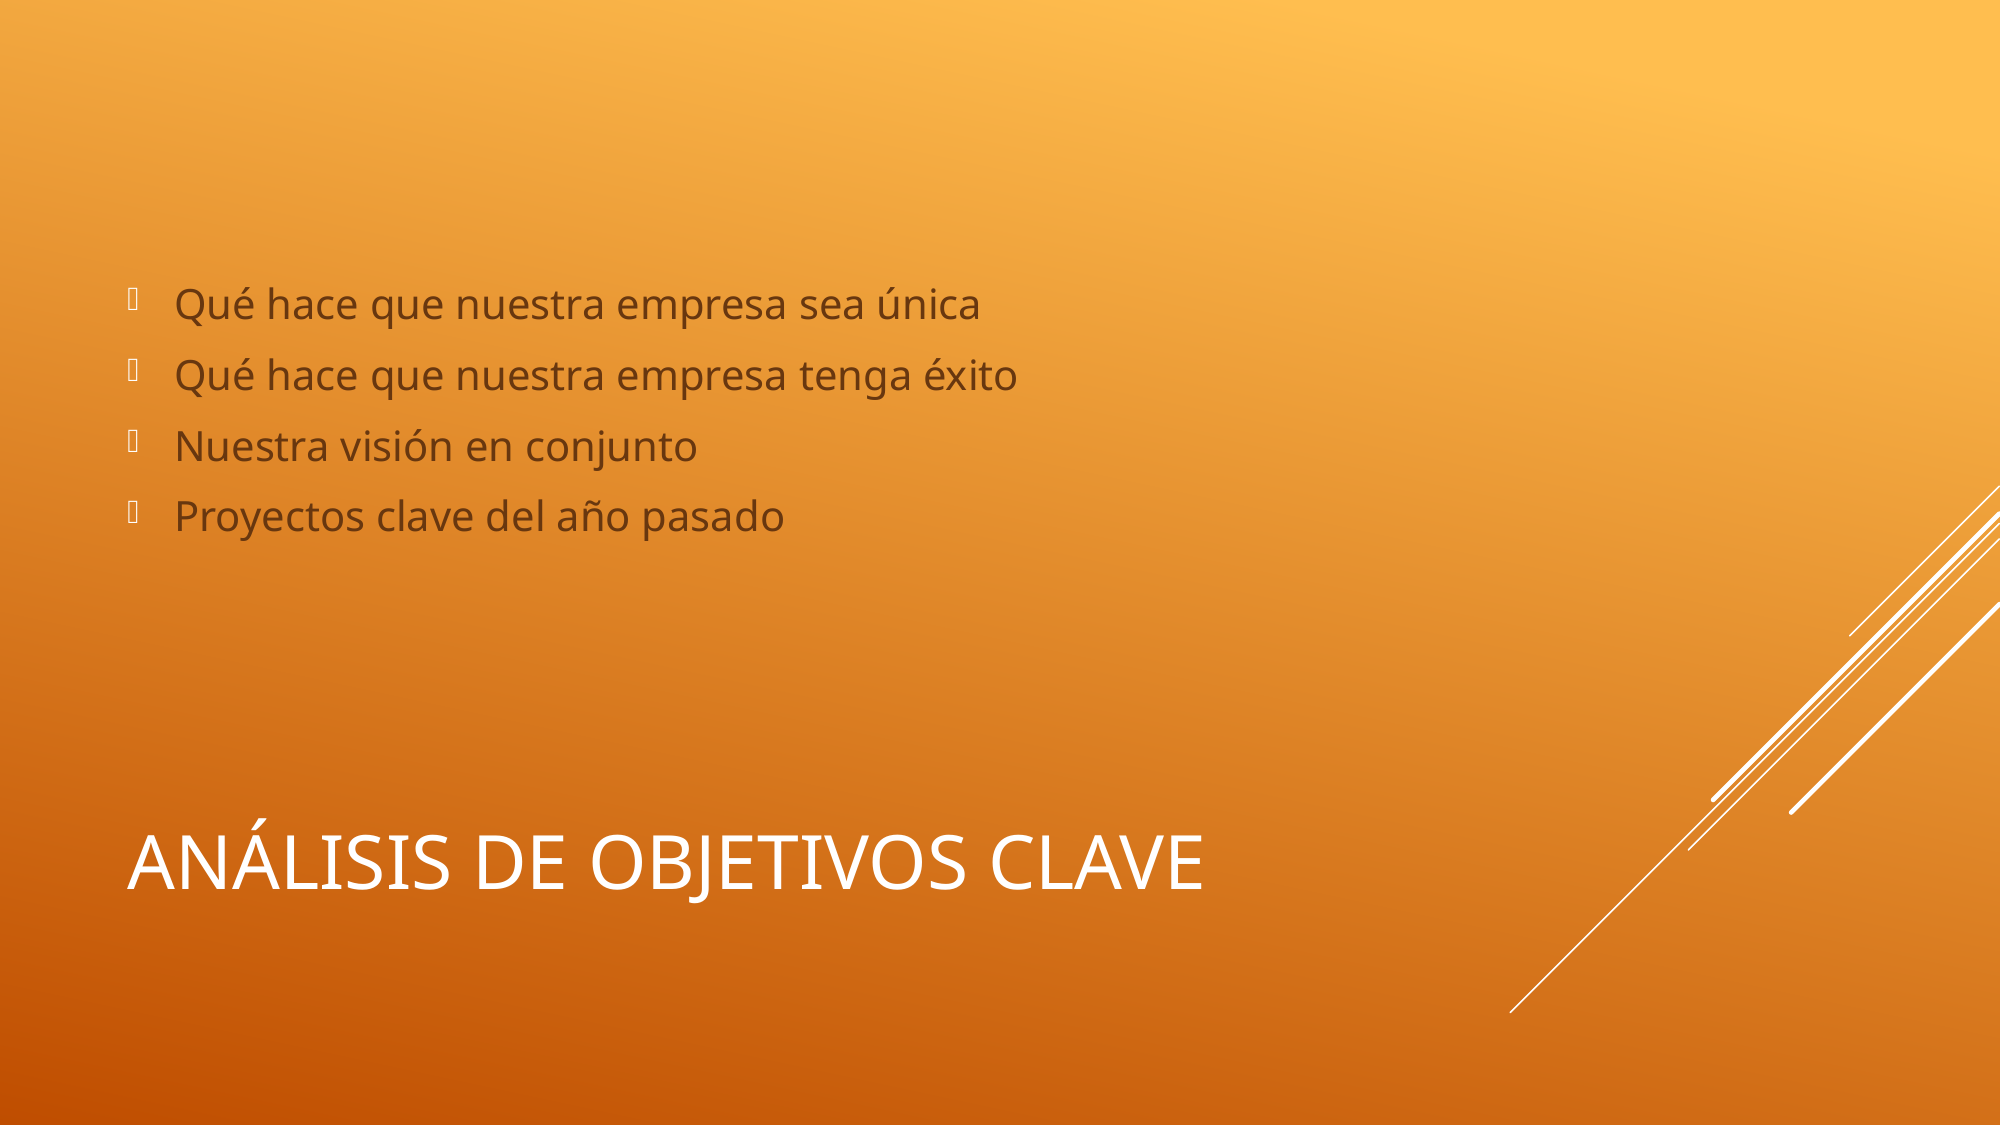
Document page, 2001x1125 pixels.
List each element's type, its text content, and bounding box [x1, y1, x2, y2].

list Qué hace que nuestra empresa sea única Qué hace que nuestra empresa tenga éxito Nuestra visión en conjunto Proyectos clave del año pasado [112, 112, 1513, 706]
title Análisis de objetivos clave [112, 736, 1513, 984]
